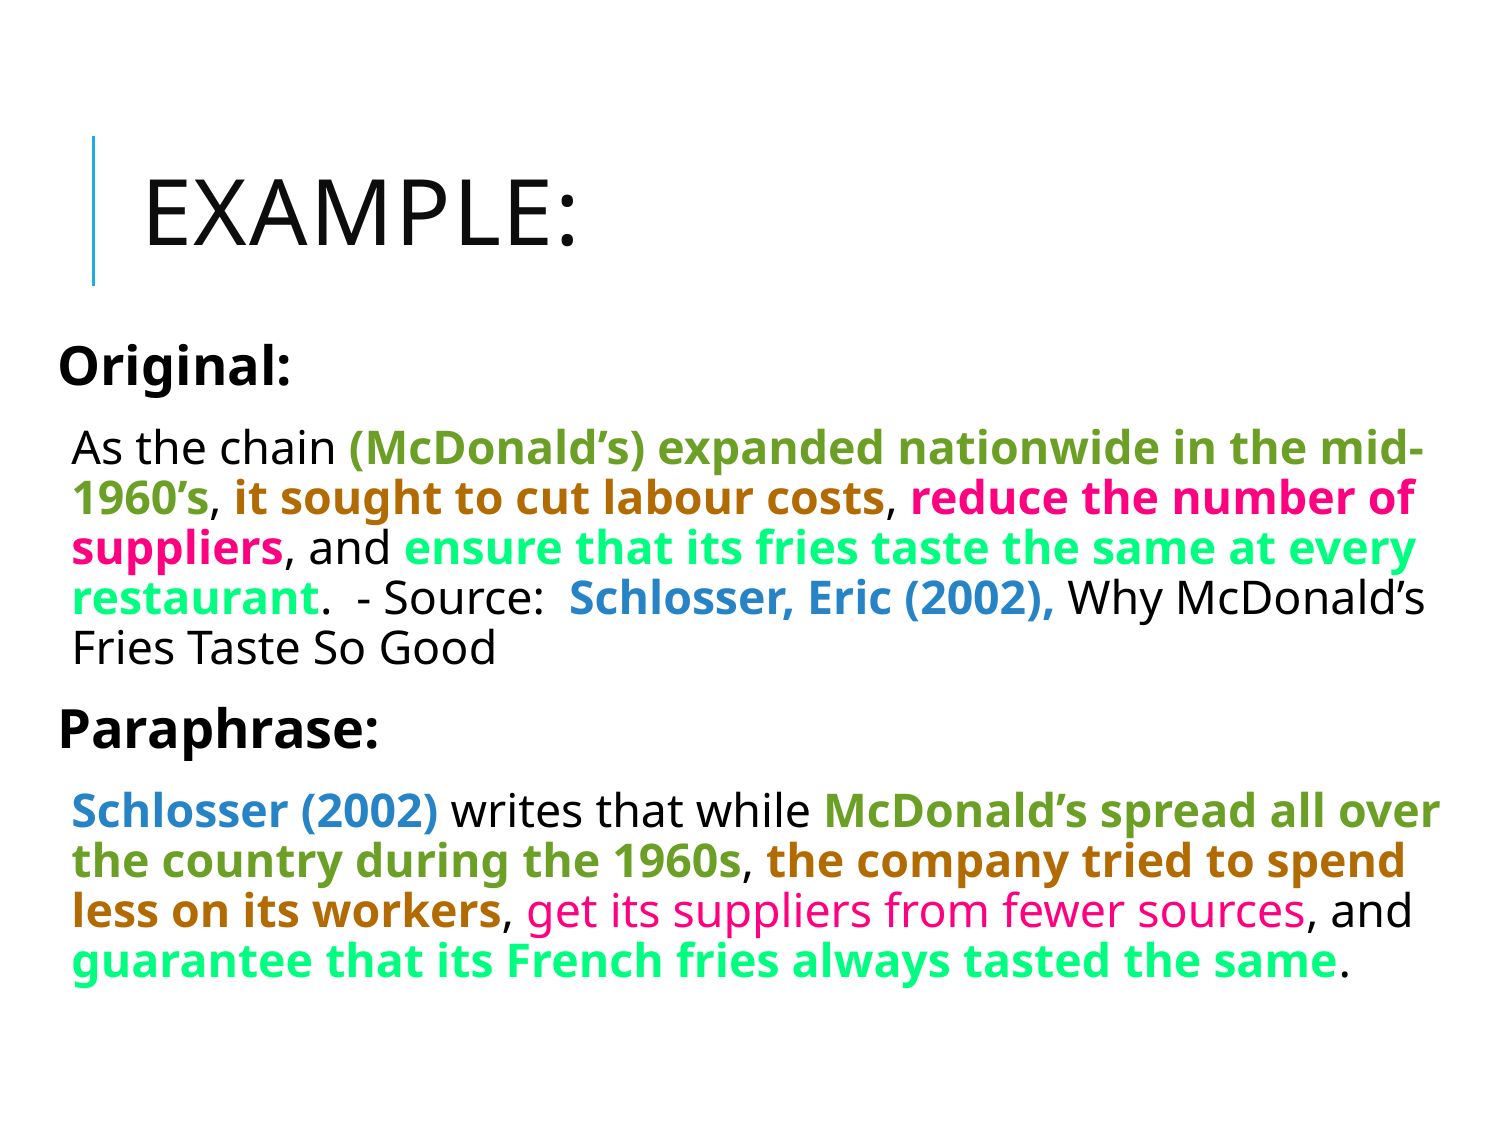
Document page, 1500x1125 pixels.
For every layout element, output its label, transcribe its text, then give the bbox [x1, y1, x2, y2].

list Original: As the chain (McDonald’s) expanded nationwide in the mid-1960’s, it sought to cut labour costs, reduce the number of suppliers, and ensure that its fries taste the same at every restaurant. - Source: Schlosser, Eric (2002), Why McDonald’s Fries Taste So Good Paraphrase: Schlosser (2002) writes that while McDonald’s spread all over the country during the 1960s, the company tried to spend less on its workers, get its suppliers from fewer sources, and guarantee that its French fries always tasted the same. [50, 331, 1469, 1006]
title Example: [126, 96, 1322, 331]
